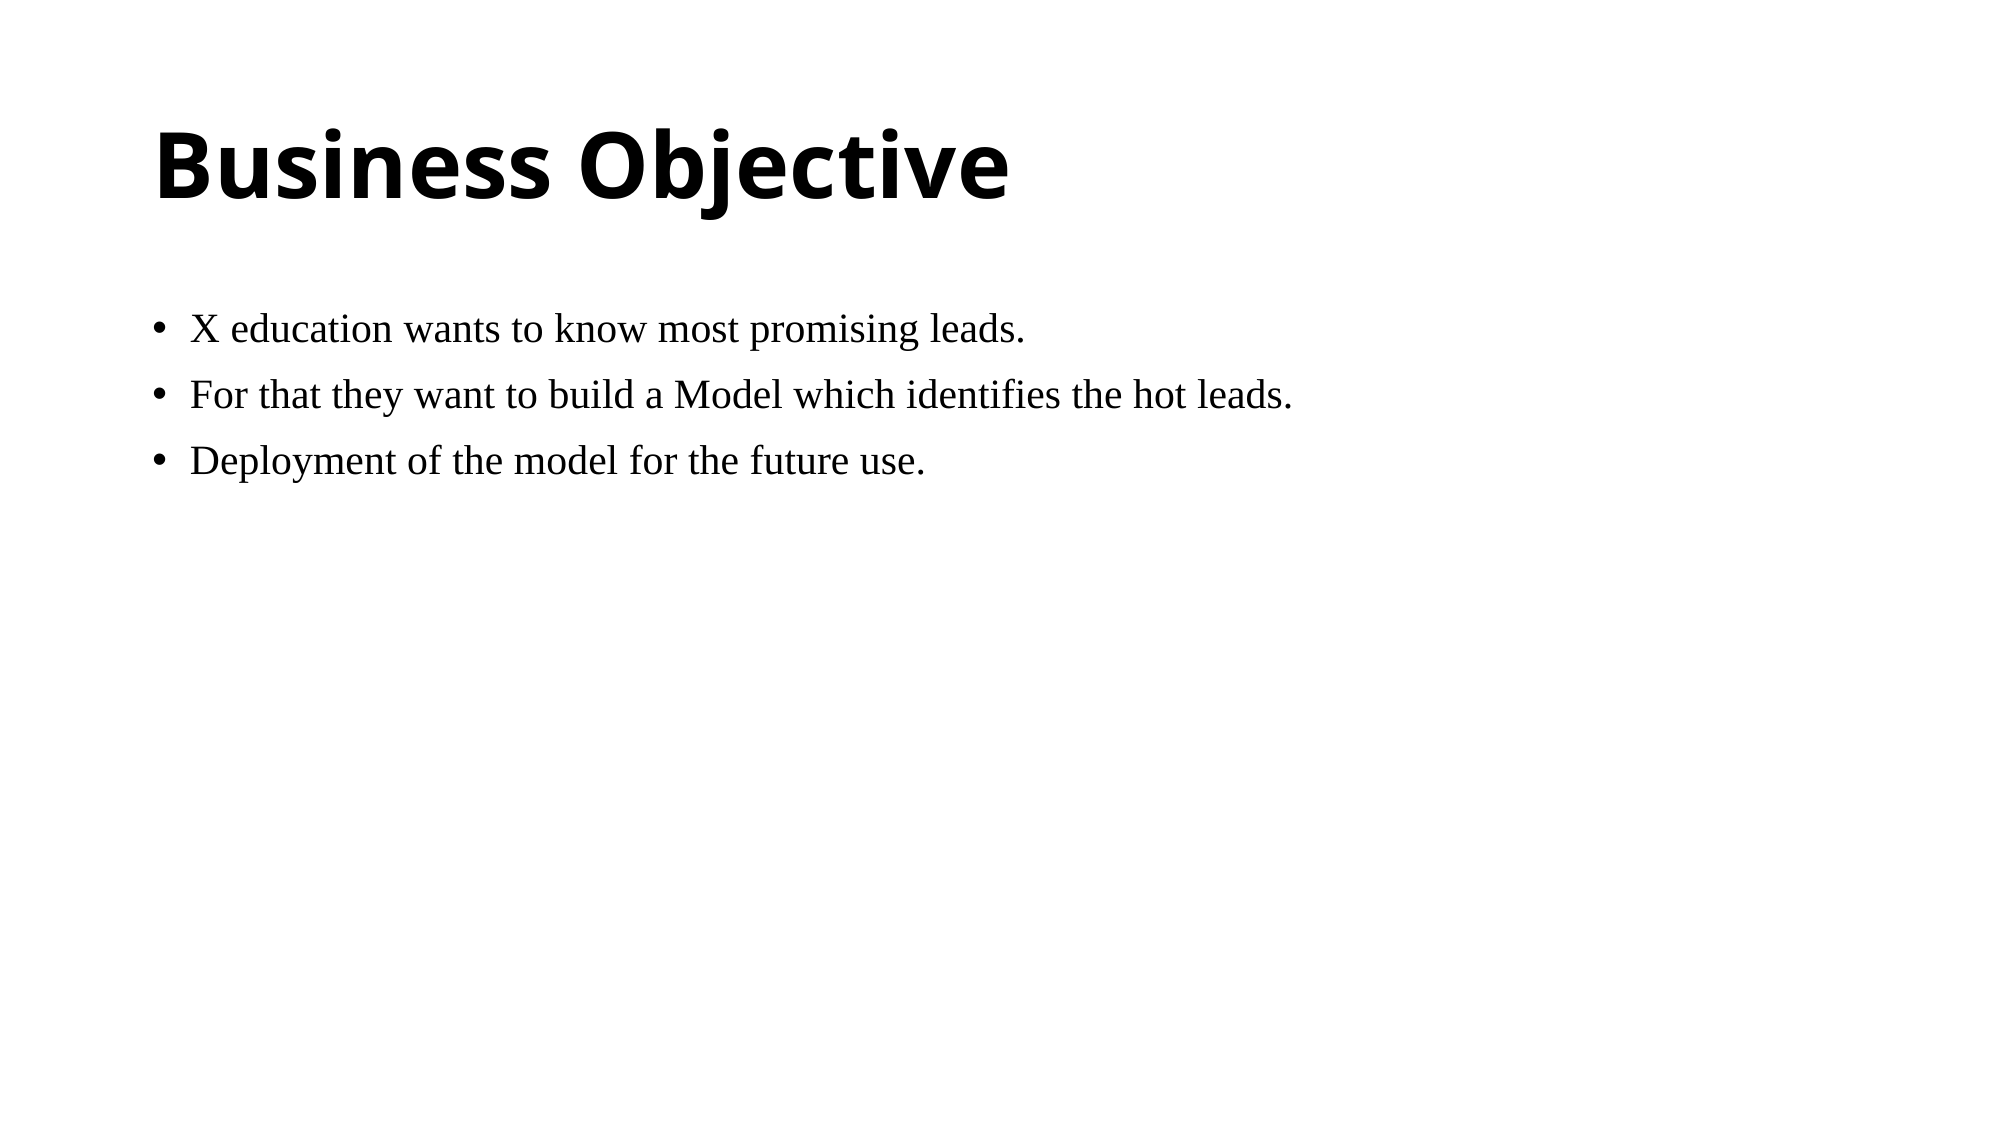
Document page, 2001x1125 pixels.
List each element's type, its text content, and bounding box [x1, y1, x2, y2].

title Business Objective [137, 59, 1863, 278]
list X education wants to know most promising leads. For that they want to build a Model which identifies the hot leads. Deployment of the model for the future use. [137, 299, 1863, 1014]
